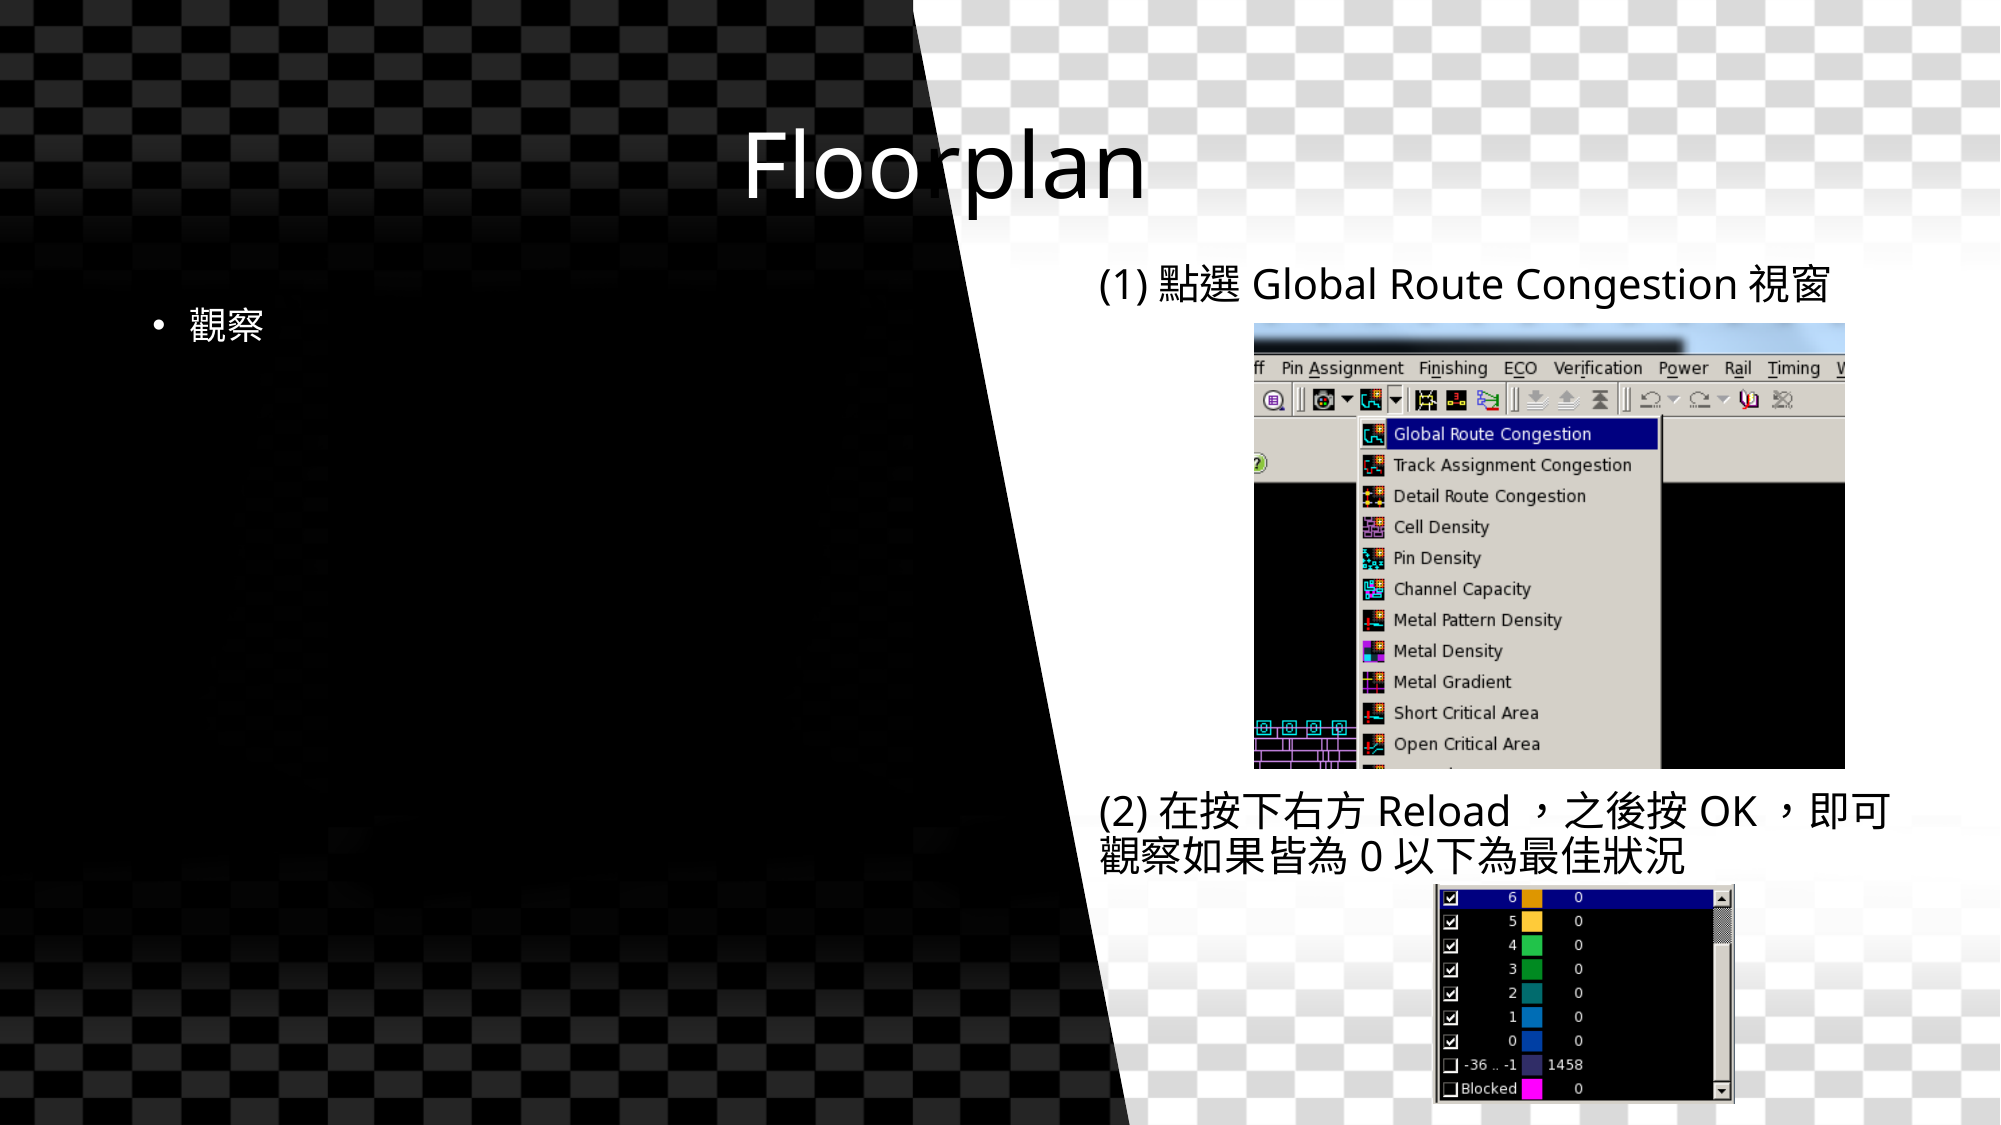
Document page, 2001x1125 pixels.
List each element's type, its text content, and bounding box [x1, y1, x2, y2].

list 觀察 [137, 299, 988, 1014]
picture [0, 0, 2000, 1125]
list (1)點選Global Route Congestion視窗 (2)在按下右方Reload，之後按OK，即可觀察如果皆為0以下為最佳狀況 [1084, 255, 1935, 1014]
title Floorplan [137, 59, 1754, 278]
